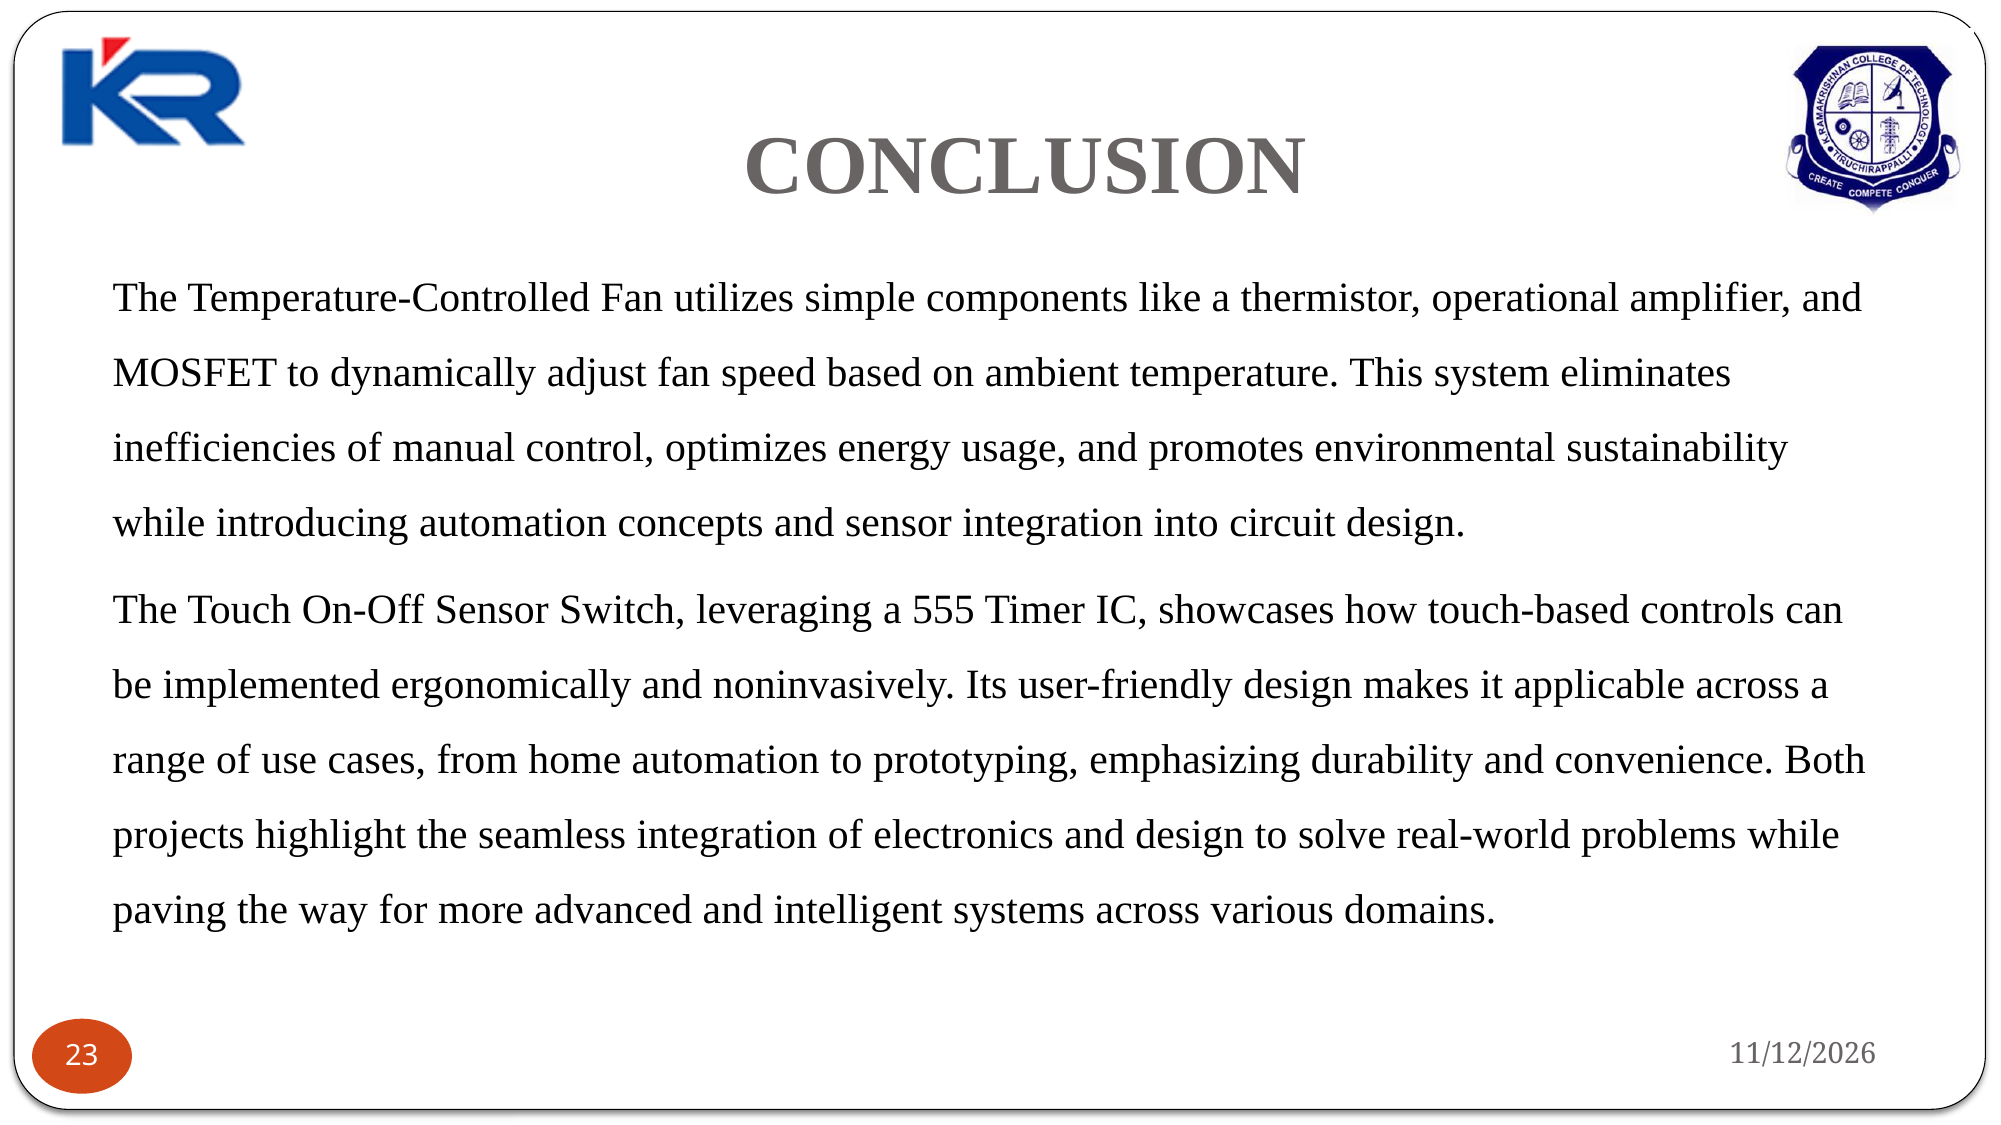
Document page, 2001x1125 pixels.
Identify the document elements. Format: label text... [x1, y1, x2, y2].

title CONCLUSION [175, 37, 1771, 225]
slide_number 23 [32, 1018, 132, 1094]
picture [1776, 28, 1974, 226]
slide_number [1350, 1015, 1892, 1094]
picture [53, 28, 256, 154]
list The Temperature-Controlled Fan utilizes simple components like a thermistor, operational amplifier, and MOSFET to dynamically adjust fan speed based on ambient temperature. This system eliminates inefficiencies of manual control, optimizes energy usage, and promotes environmental sustainability while introducing automation concepts and sensor integration into circuit design. The Touch On-Off Sensor Switch, leveraging a 555 Timer IC, showcases how touch-based controls can be implemented ergonomically and noninvasively. Its user-friendly design makes it applicable across a range of use cases, from home automation to prototyping, emphasizing durability and convenience. Both projects highlight the seamless integration of electronics and design to solve real-world problems while paving the way for more advanced and intelligent systems across various domains. [97, 237, 1900, 988]
